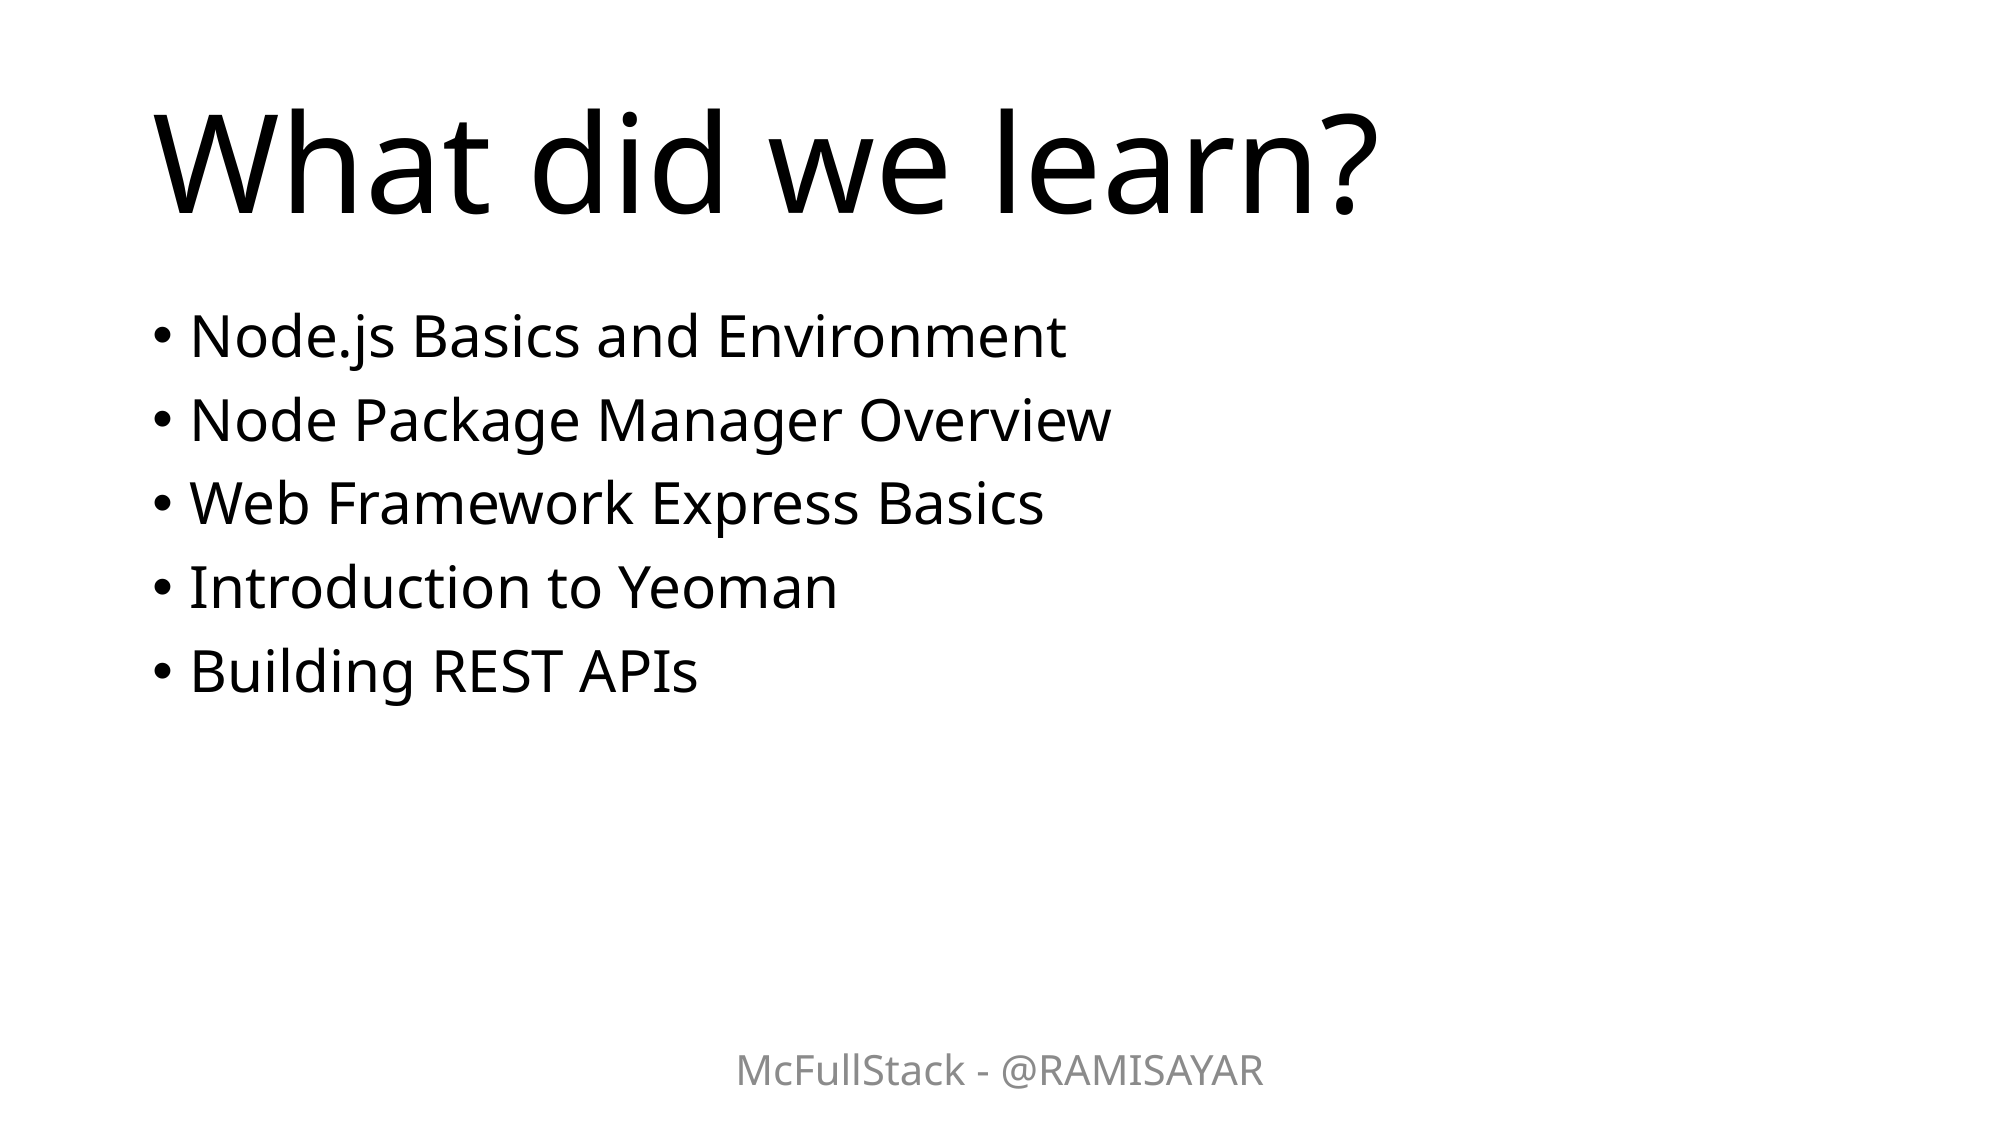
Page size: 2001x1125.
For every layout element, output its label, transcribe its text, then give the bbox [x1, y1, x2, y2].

footer McFullStack - @RAMISAYAR [662, 1042, 1338, 1103]
list Node.js Basics and Environment Node Package Manager Overview Web Framework Express Basics Introduction to Yeoman Building REST APIs [137, 299, 1863, 1014]
title What did we learn? [137, 59, 1863, 278]
